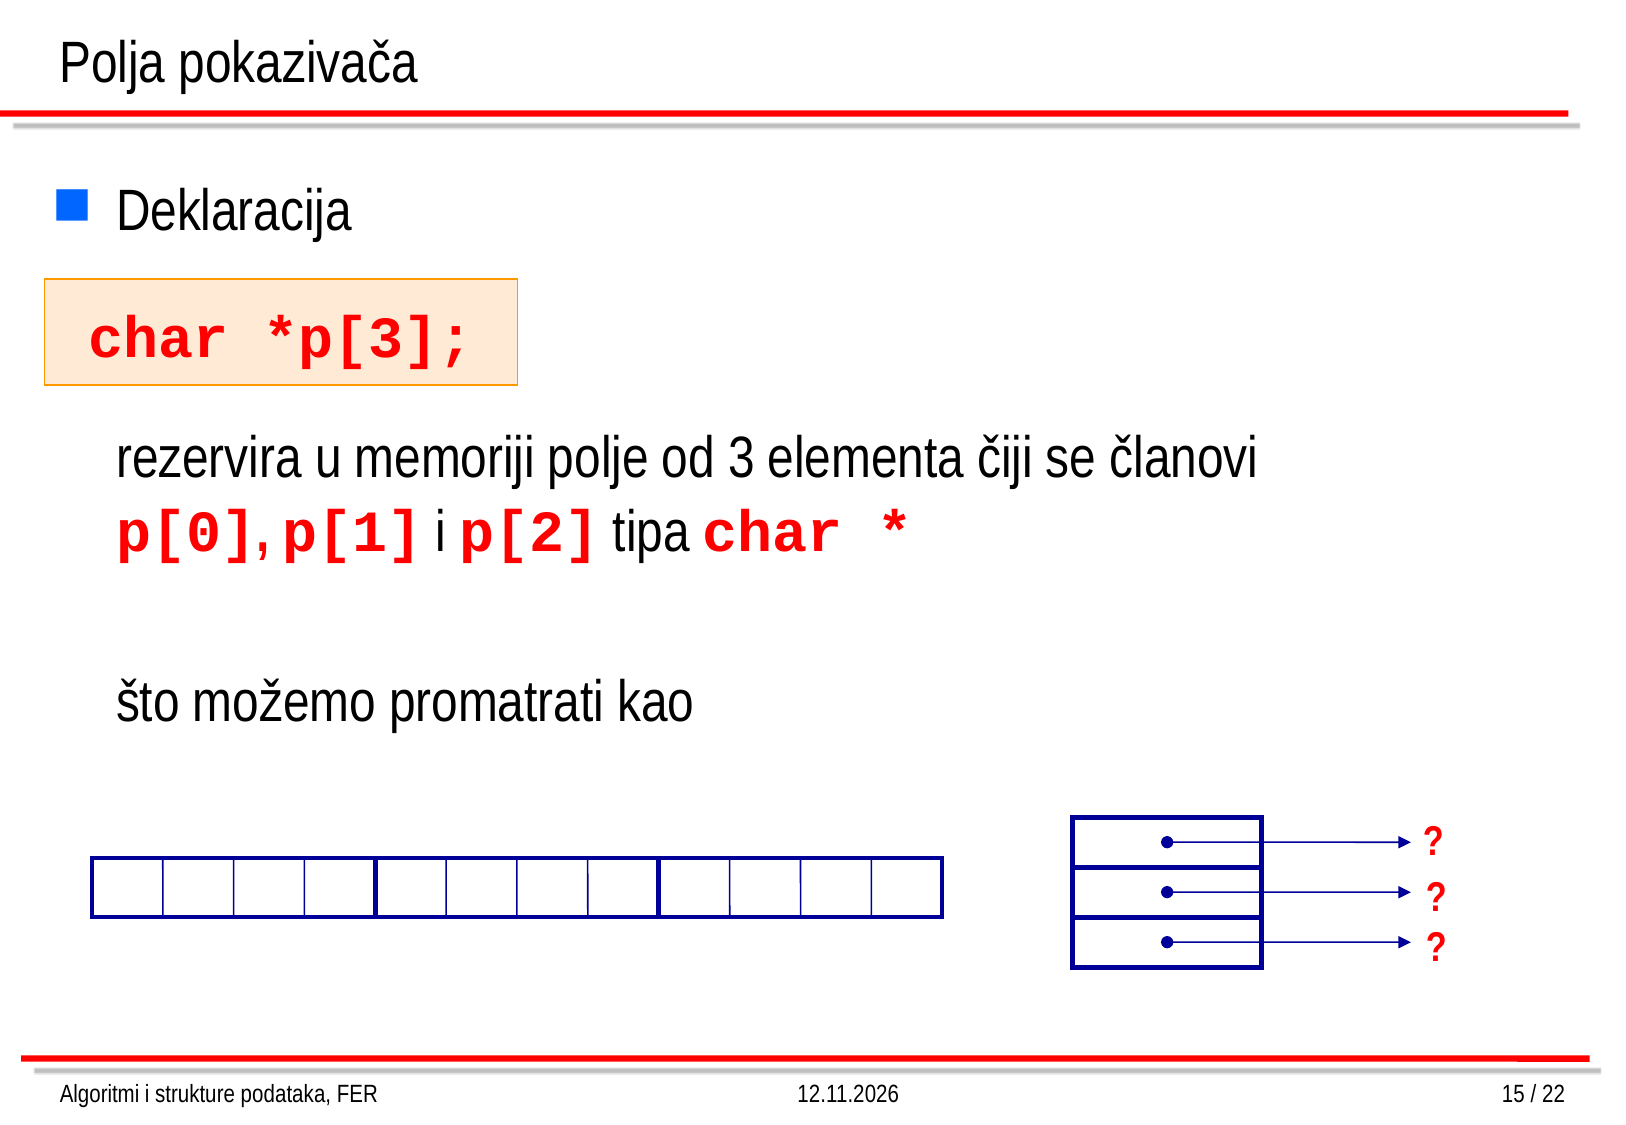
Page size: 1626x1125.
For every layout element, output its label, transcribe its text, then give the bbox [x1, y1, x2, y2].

text_box [91, 786, 1079, 946]
title Polja pokazivača [44, 0, 1569, 102]
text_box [91, 857, 943, 918]
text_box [1072, 806, 1463, 978]
footer Algoritmi i strukture podataka, FER [44, 1070, 612, 1107]
slide_number 15 / 22 [1164, 1070, 1581, 1107]
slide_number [658, 1070, 1039, 1107]
text_box char *p[3]; [44, 278, 518, 386]
list Deklaracija rezervira u memoriji polje od 3 elementa čiji se članovi p[0], p[1] i p[2] tipa char * što možemo promatrati kao [44, 160, 1581, 1036]
